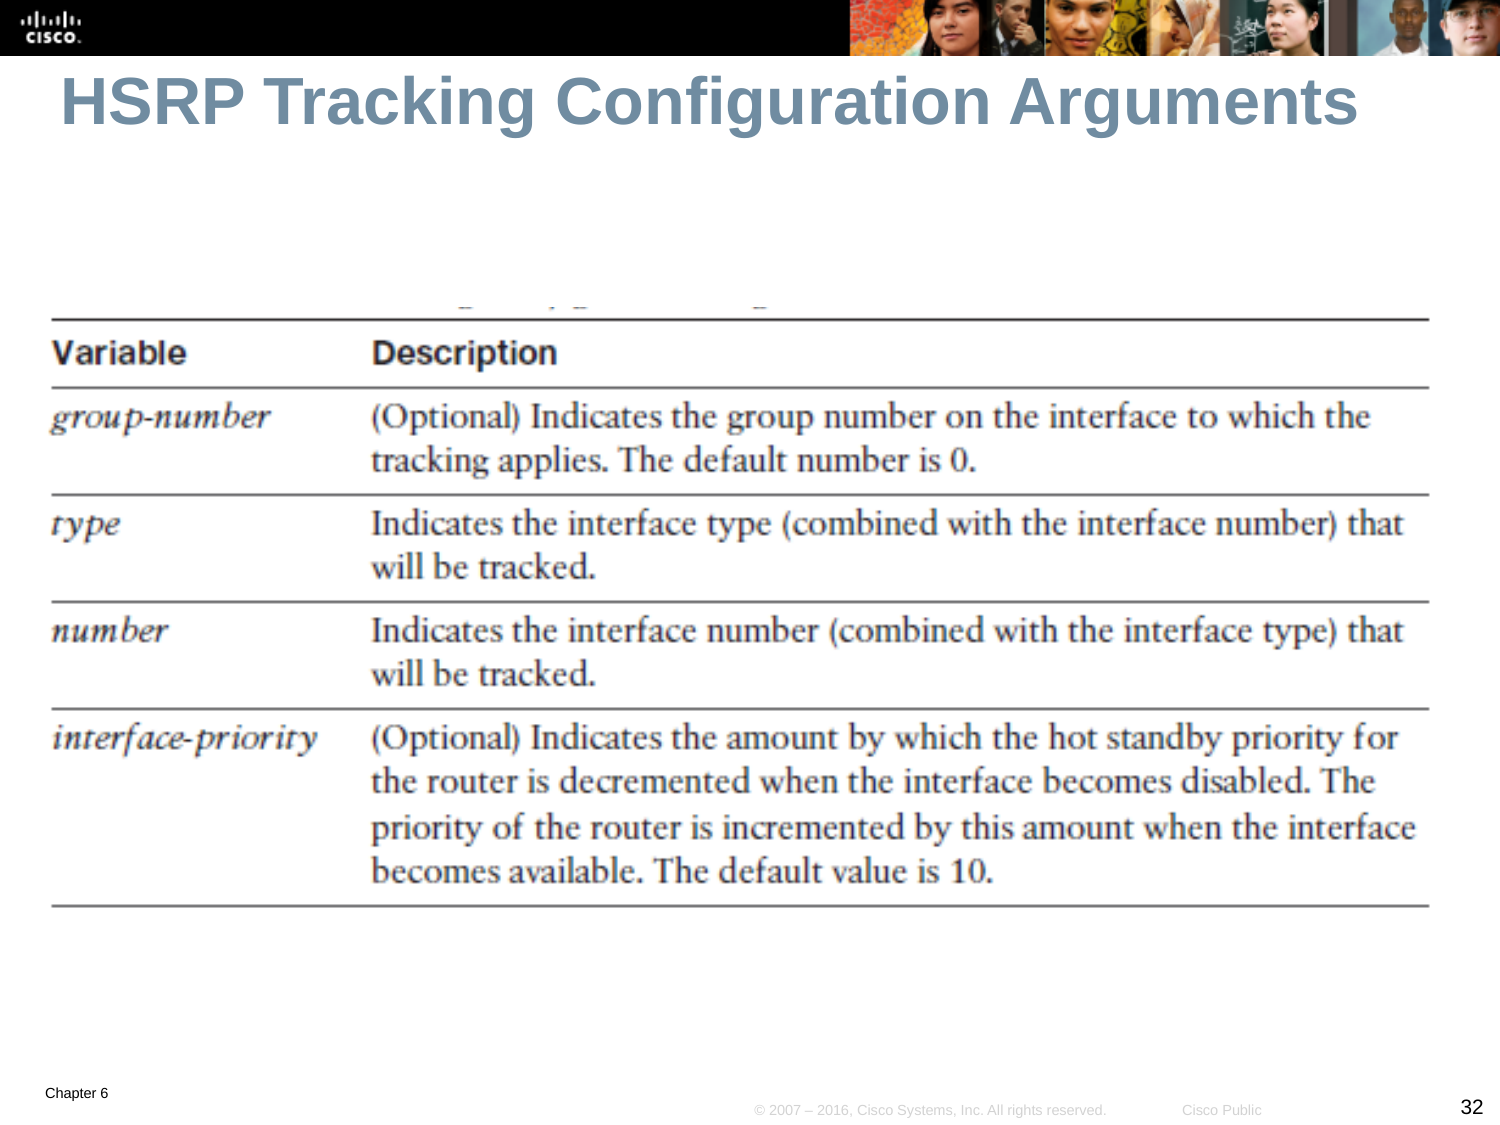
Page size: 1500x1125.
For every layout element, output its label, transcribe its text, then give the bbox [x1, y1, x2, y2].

picture [0, 0, 1500, 56]
title HSRP Tracking Configuration Arguments [45, 59, 1444, 182]
picture [45, 307, 1445, 923]
